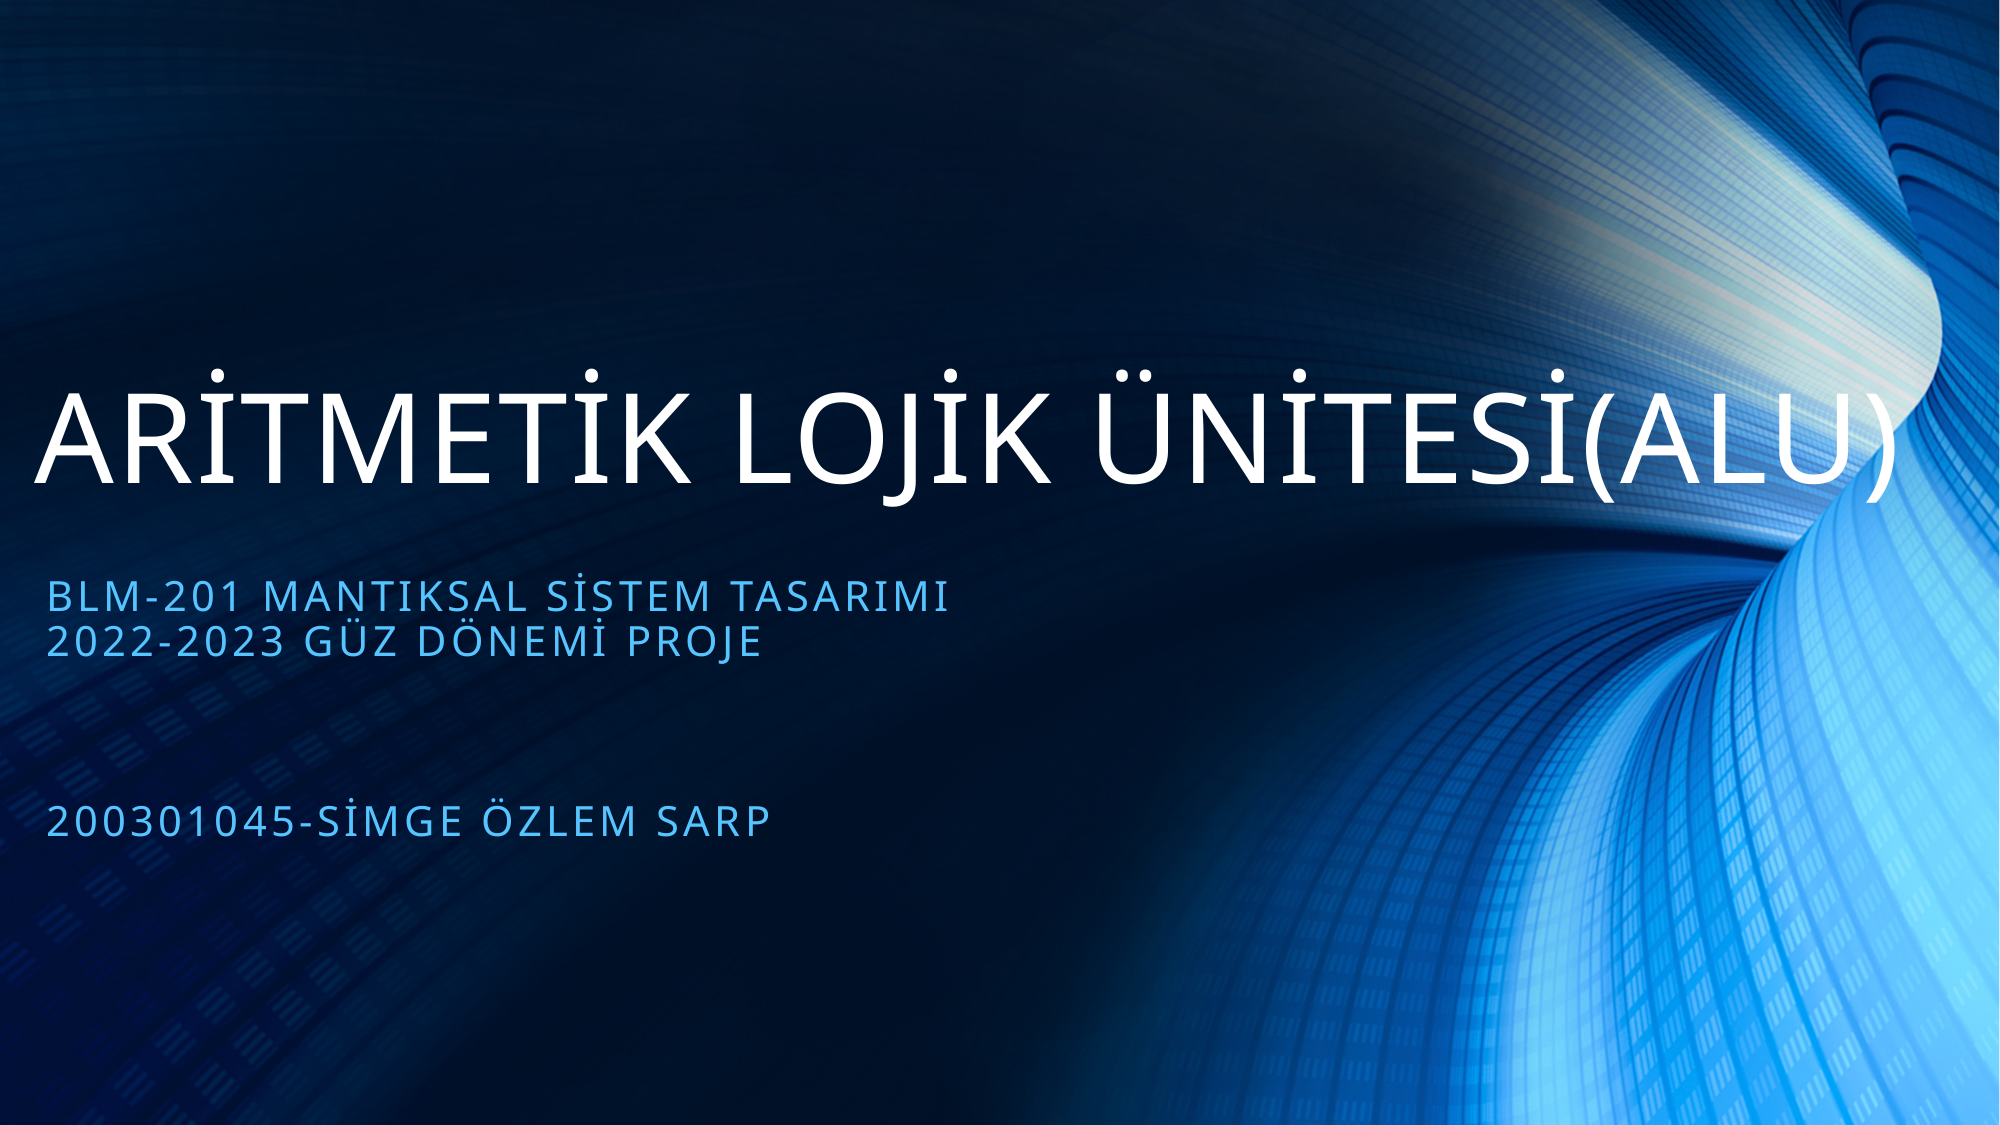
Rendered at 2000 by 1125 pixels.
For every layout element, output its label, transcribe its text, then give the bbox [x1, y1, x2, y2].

subtitle Blm-201 Mantıksal sistem tasarımı 2022-2023 Güz dönemi proje 200301045-Simge özlem sarp [31, 568, 1896, 994]
title ARİTMETİK LOJİK ÜNİTESİ(ALU) [19, 299, 1957, 516]
picture [0, 0, 2000, 1125]
